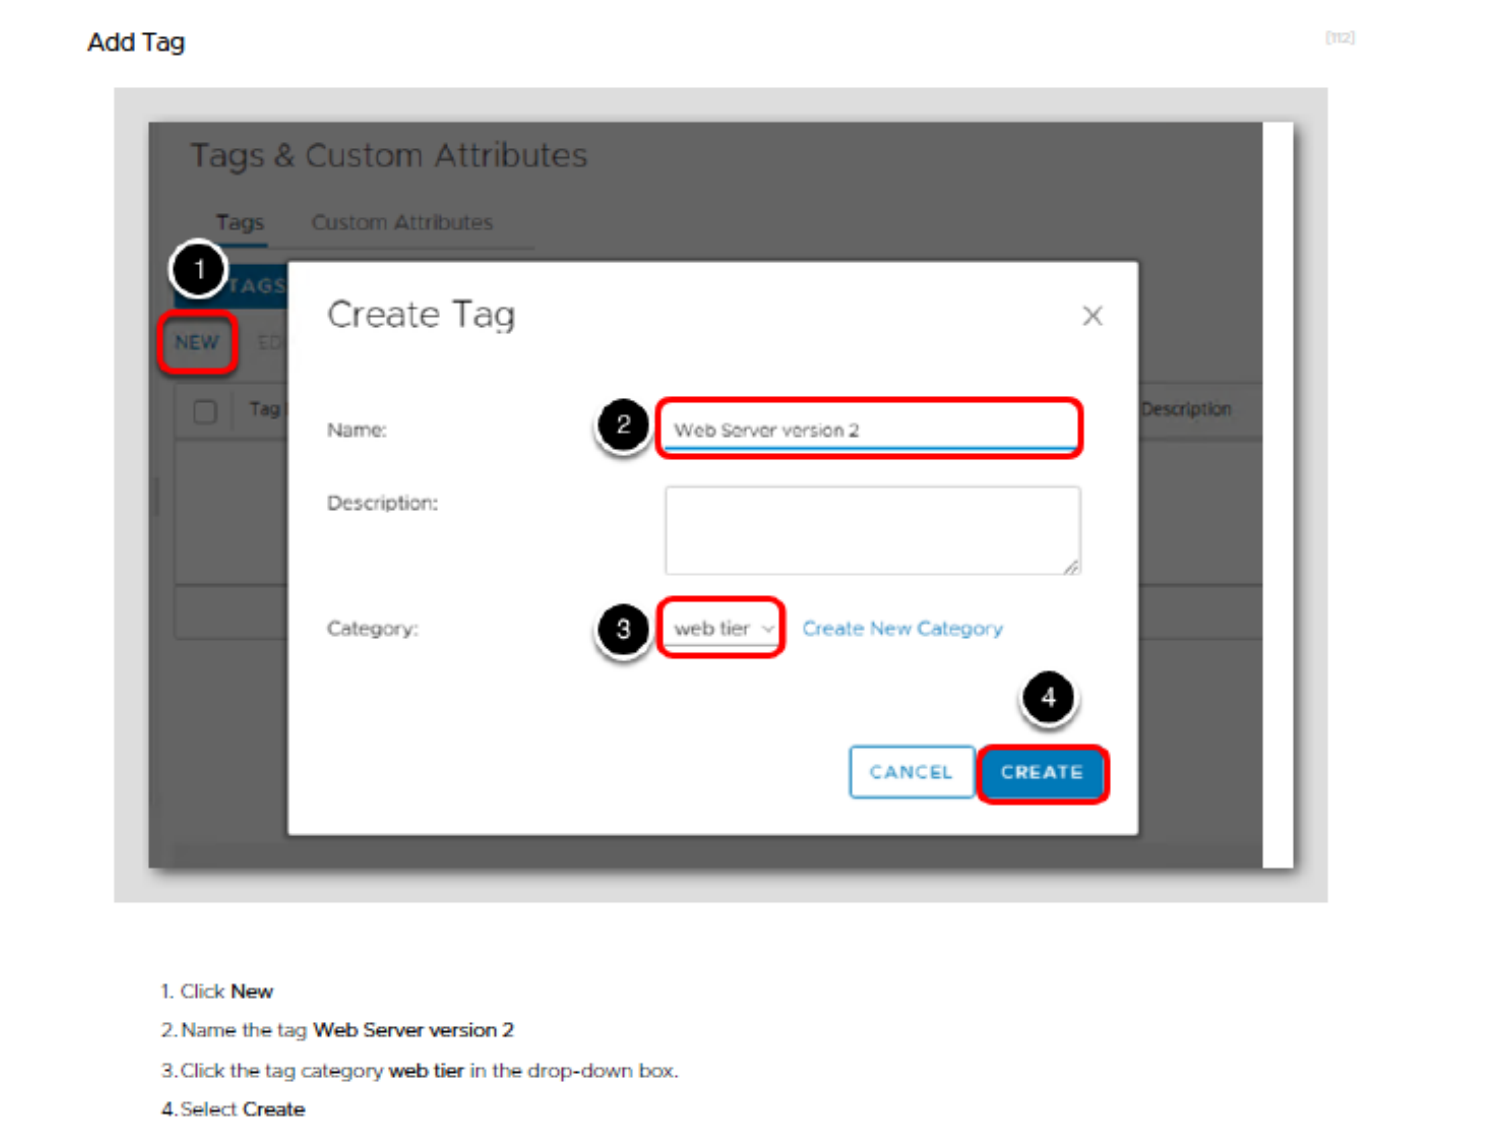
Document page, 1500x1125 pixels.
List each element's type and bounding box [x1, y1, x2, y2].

picture [76, 18, 1365, 1125]
